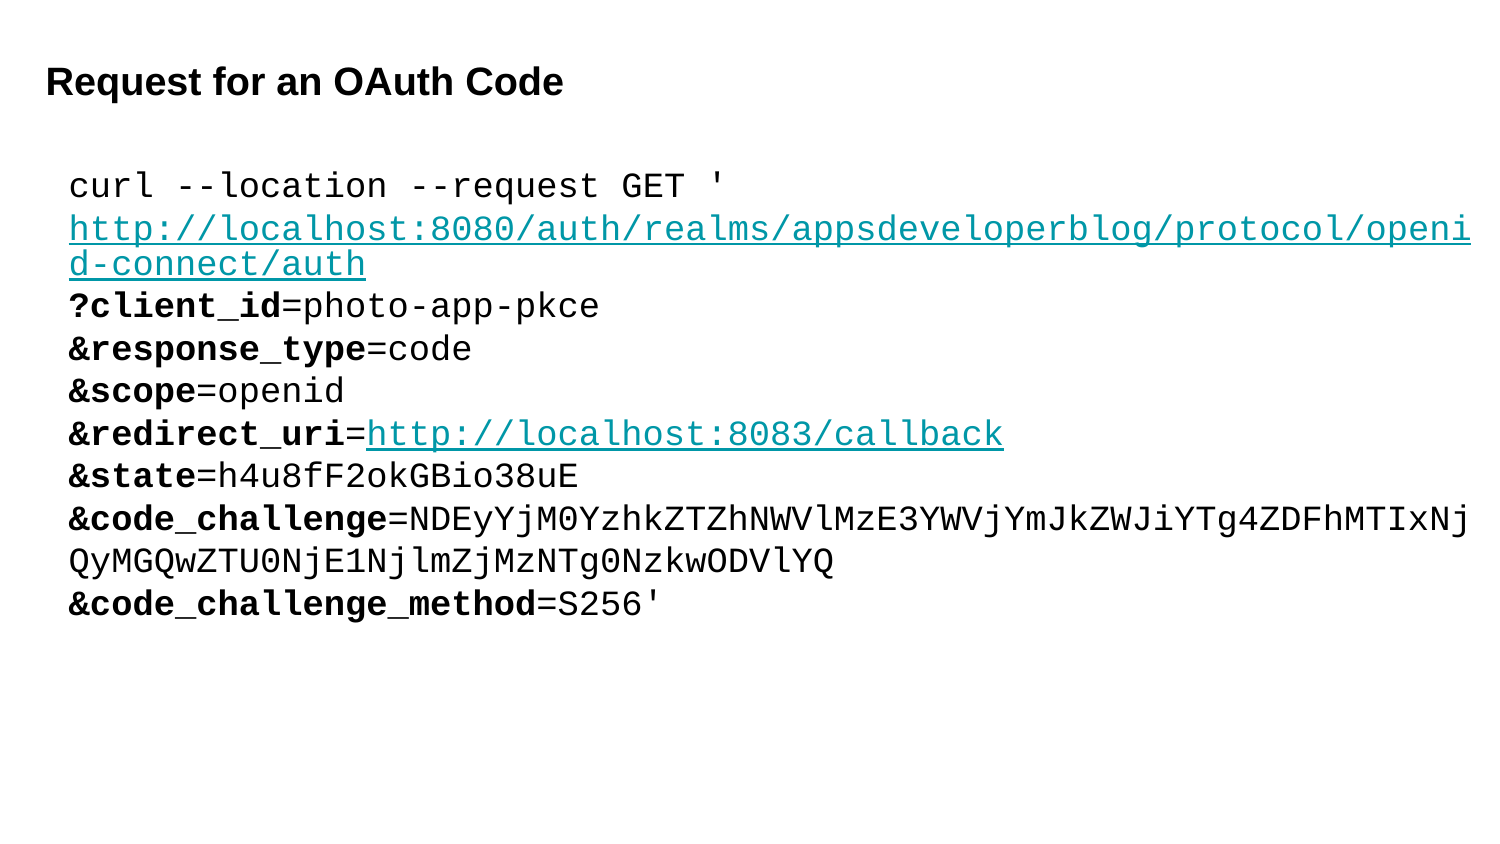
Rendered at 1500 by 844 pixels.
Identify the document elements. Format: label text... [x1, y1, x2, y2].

text_box curl --location --request GET 'http://localhost:8080/auth/realms/appsdeveloperblog/protocol/openid-connect/auth ?client_id=photo-app-pkce &response_type=code &scope=openid &redirect_uri=http://localhost:8083/callback &state=h4u8fF2okGBio38uE &code_challenge=NDEyYjM0YzhkZTZhNWVlMzE3YWVjYmJkZWJiYTg4ZDFhMTIxNjQyMGQwZTU0NjE1NjlmZjMzNTg0NzkwODVlYQ &code_challenge_method=S256' [53, 146, 1490, 697]
text_box Request for an OAuth Code [30, 40, 1138, 116]
